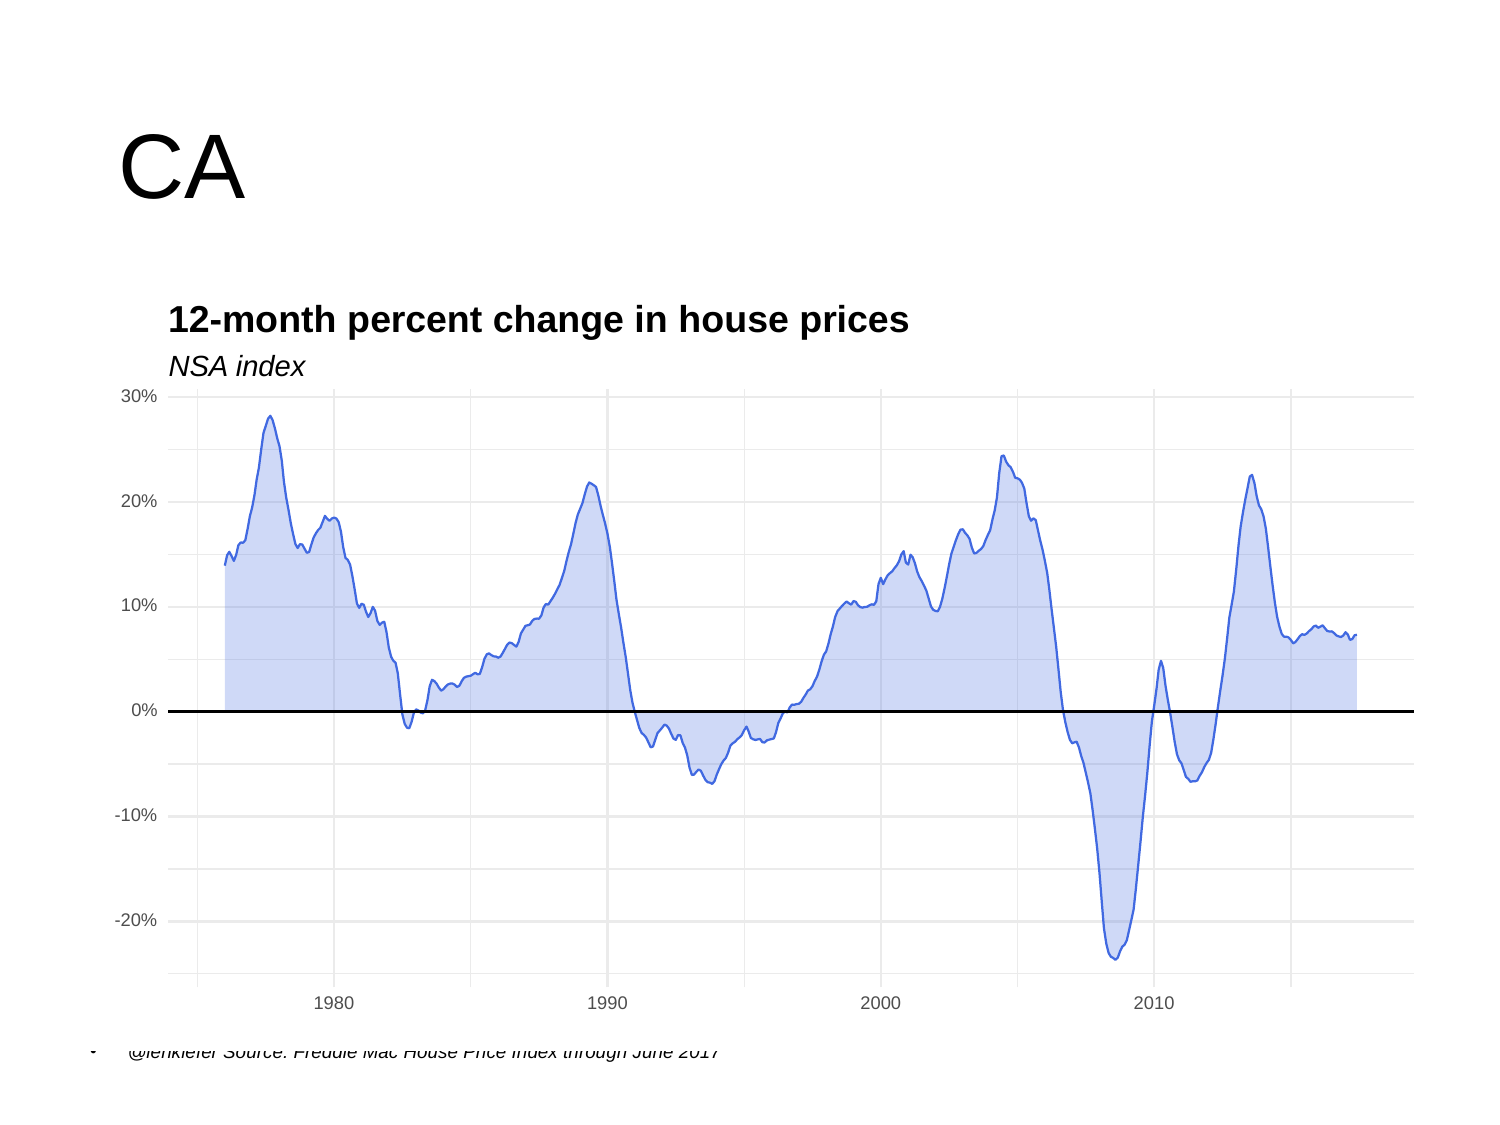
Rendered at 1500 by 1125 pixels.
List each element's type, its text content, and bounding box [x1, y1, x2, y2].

list @lenkiefer Source: Freddie Mac House Price Index through June 2017 [75, 1051, 825, 1110]
title CA [103, 59, 1397, 278]
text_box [74, 299, 1425, 1050]
